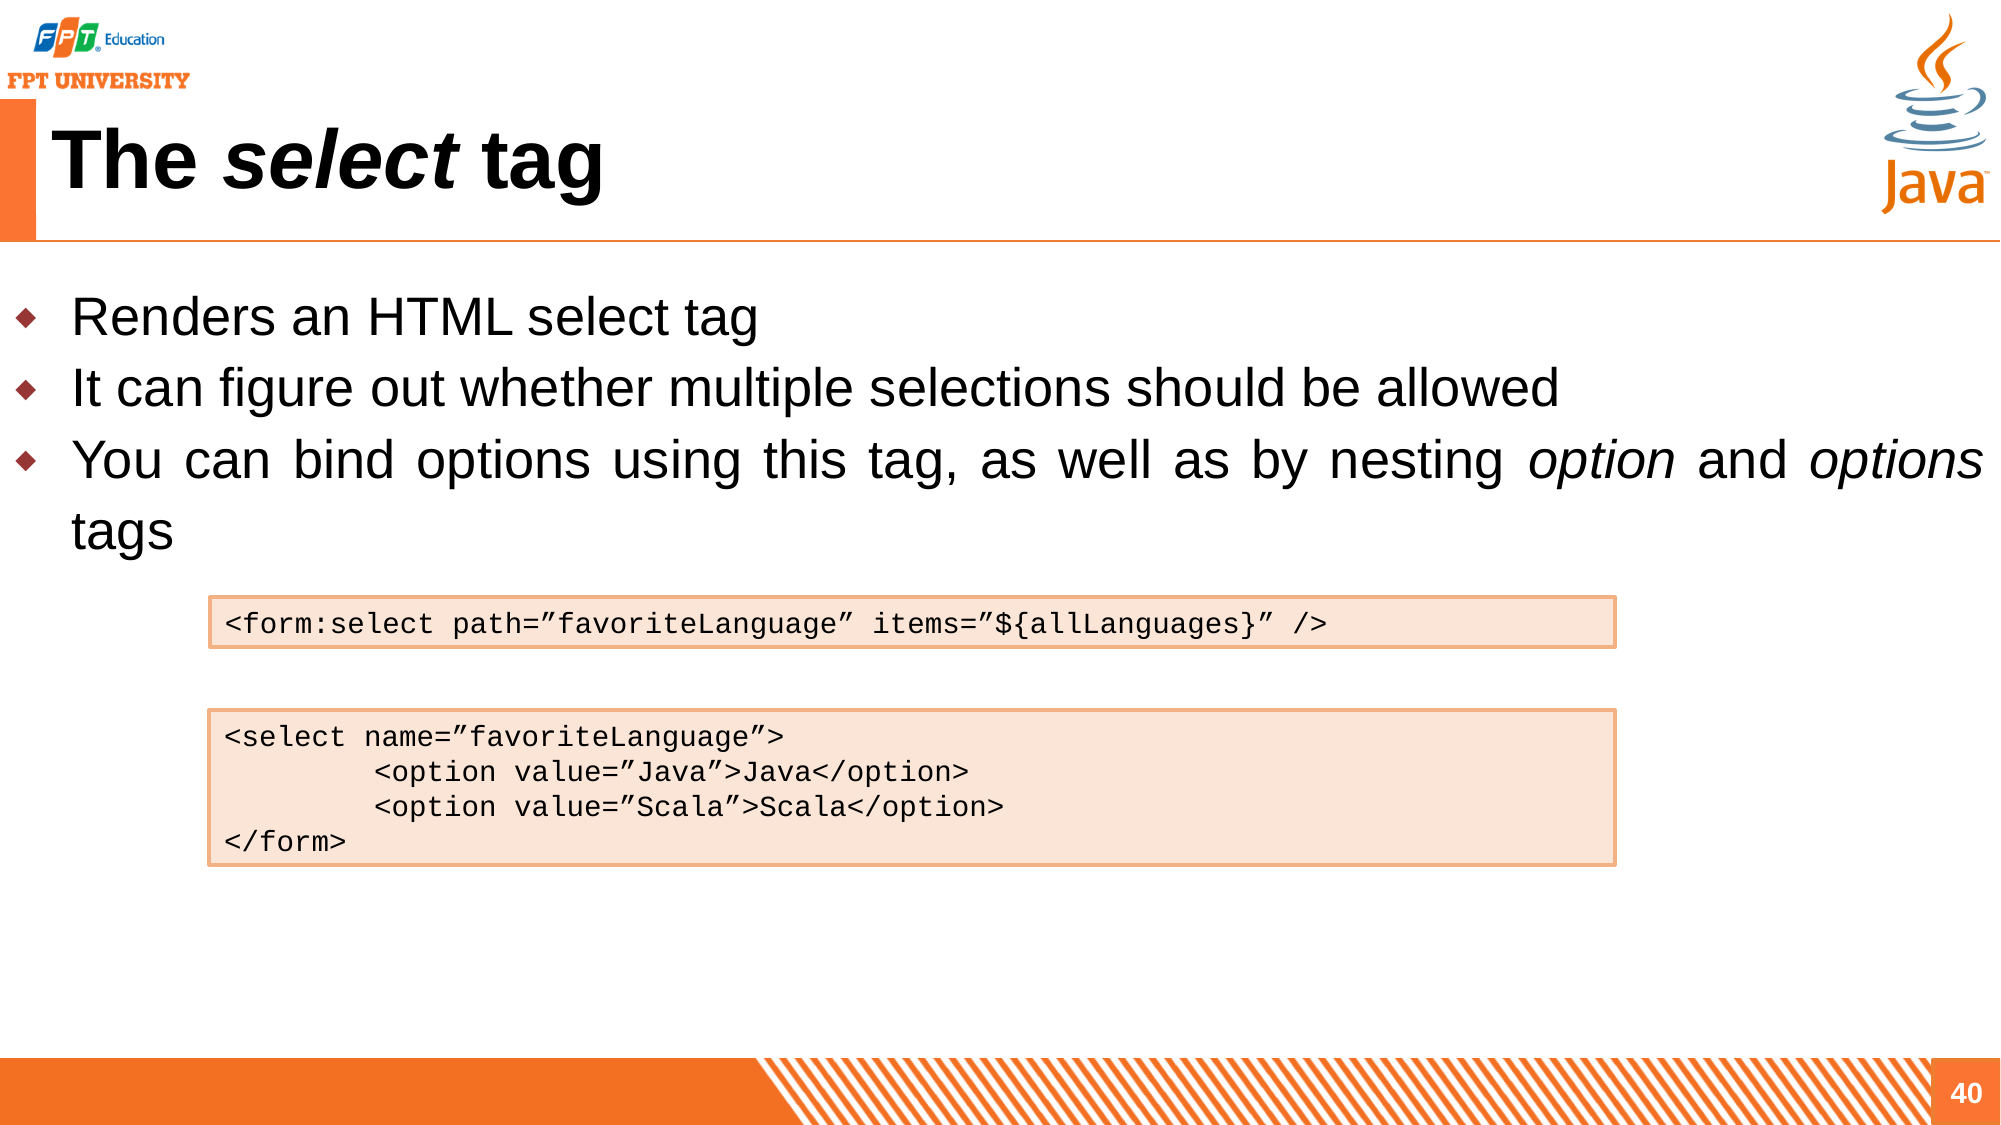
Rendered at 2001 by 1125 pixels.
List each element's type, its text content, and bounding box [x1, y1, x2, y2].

title The select tag [36, 108, 1869, 215]
text_box <form:select path=”favoriteLanguage” items=”${allLanguages}” /> [210, 597, 1615, 647]
picture [1868, 4, 2000, 226]
picture [0, 1058, 1934, 1125]
slide_number 40 [1933, 1059, 2000, 1124]
picture [0, 2, 197, 99]
list Renders an HTML select tag It can figure out whether multiple selections should be allowed You can bind options using this tag, as well as by nesting option and options tags [0, 266, 2000, 1057]
text_box <select name=”favoriteLanguage”> <option value=”Java”>Java</option> <option value=”Scala”>Scala</option> </form> [209, 710, 1615, 865]
